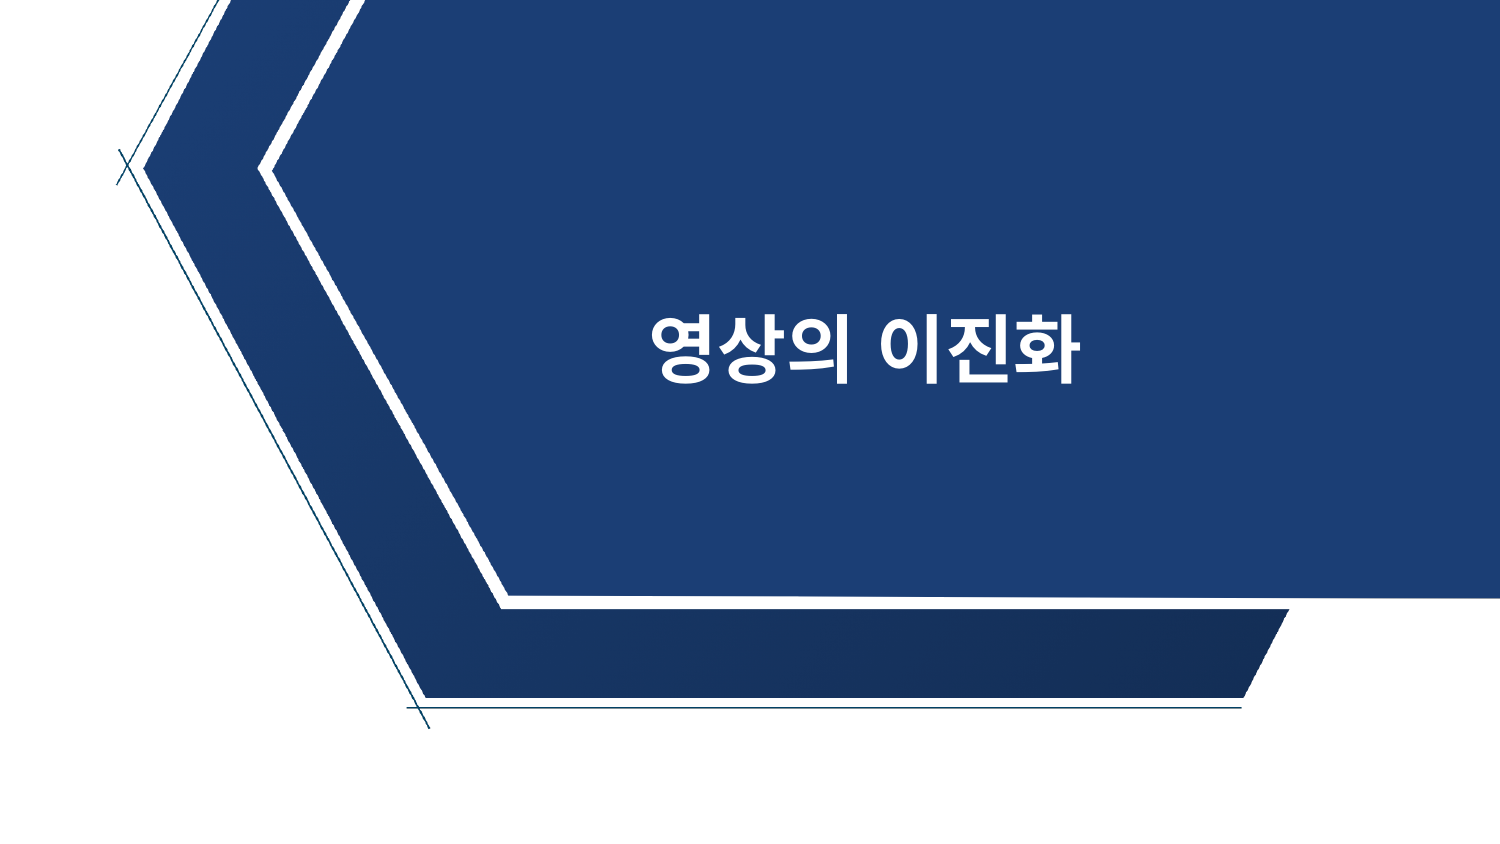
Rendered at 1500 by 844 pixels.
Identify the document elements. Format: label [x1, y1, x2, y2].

picture [115, 0, 1500, 731]
